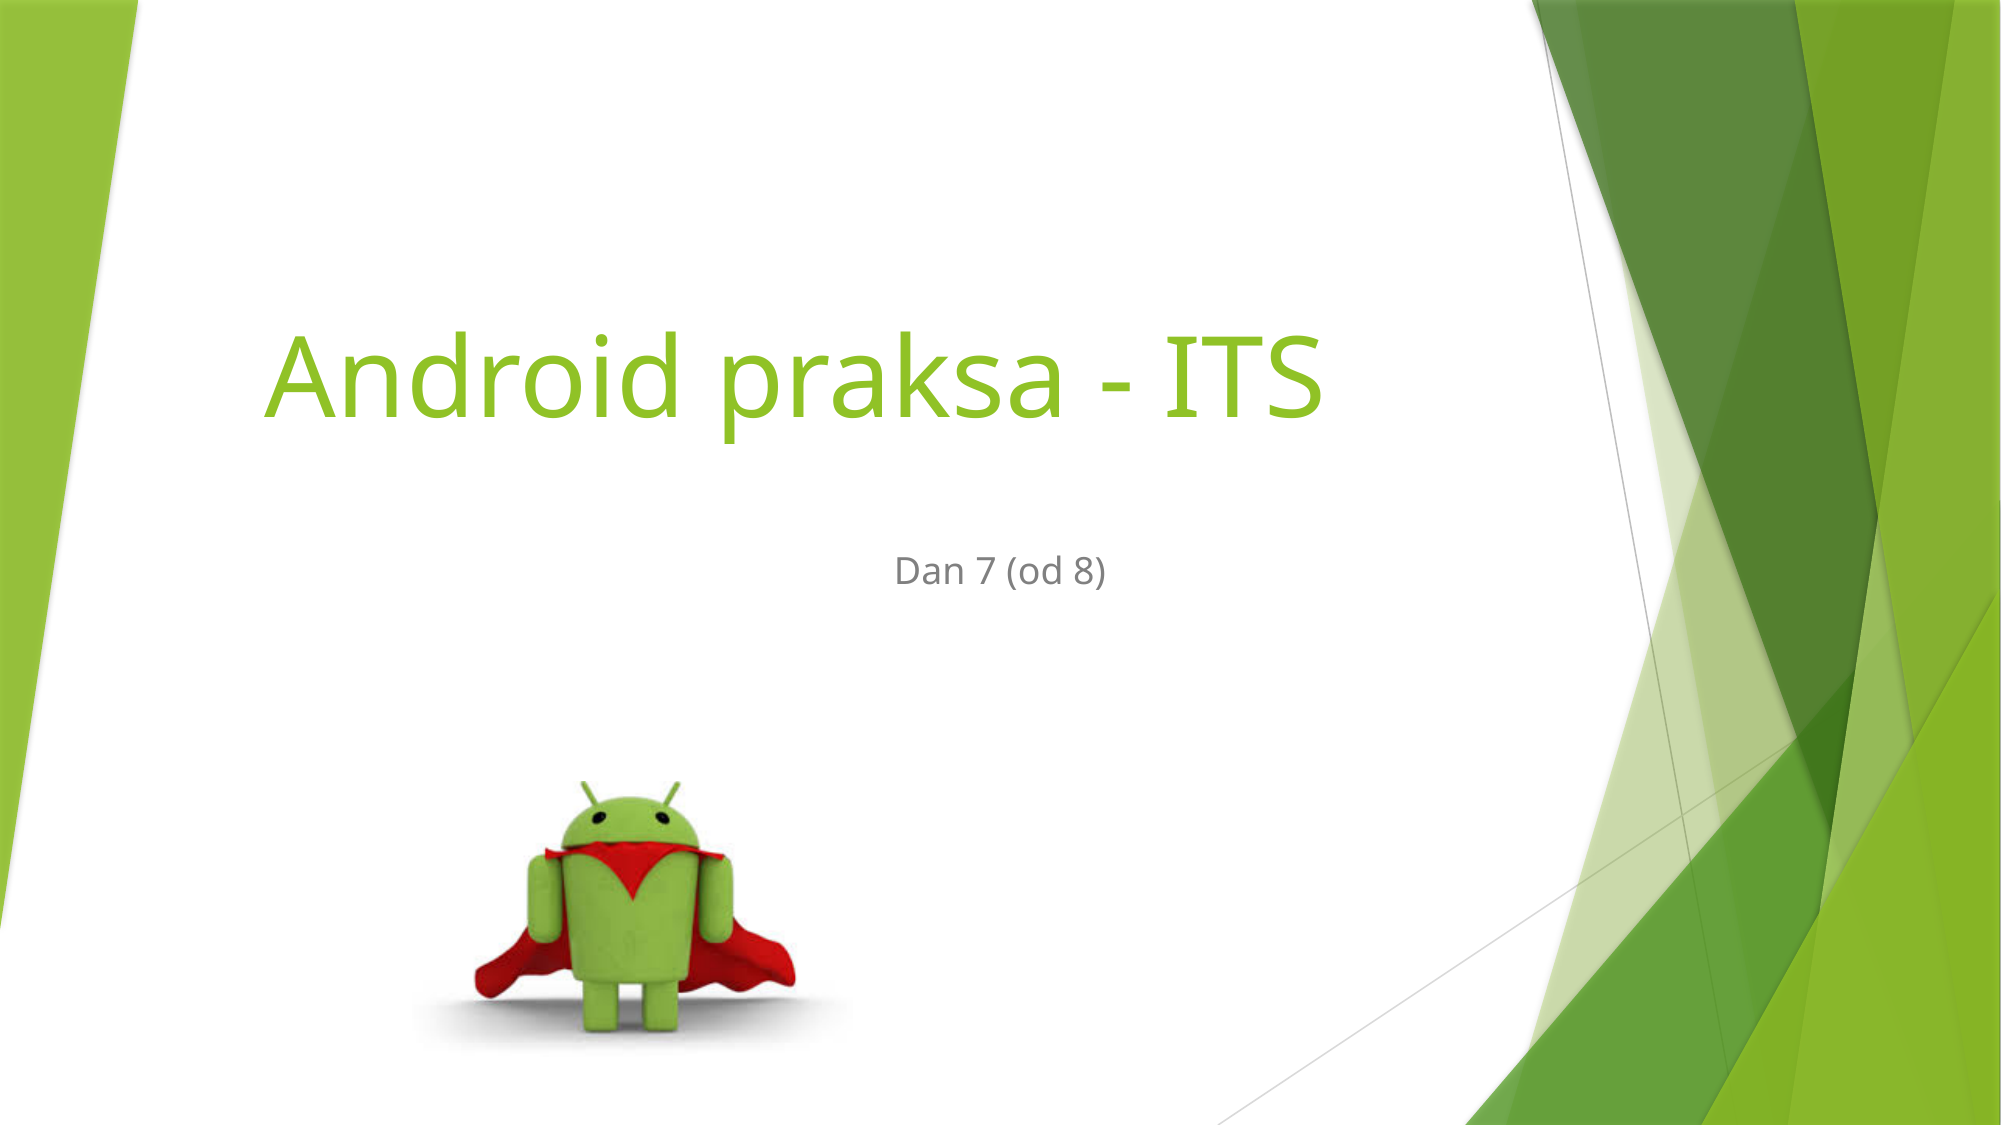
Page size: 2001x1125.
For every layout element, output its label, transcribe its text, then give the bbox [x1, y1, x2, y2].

title Android praksa - ITS [249, 190, 1750, 539]
subtitle Dan 7 (od 8) [249, 539, 1750, 811]
picture [411, 781, 854, 1057]
